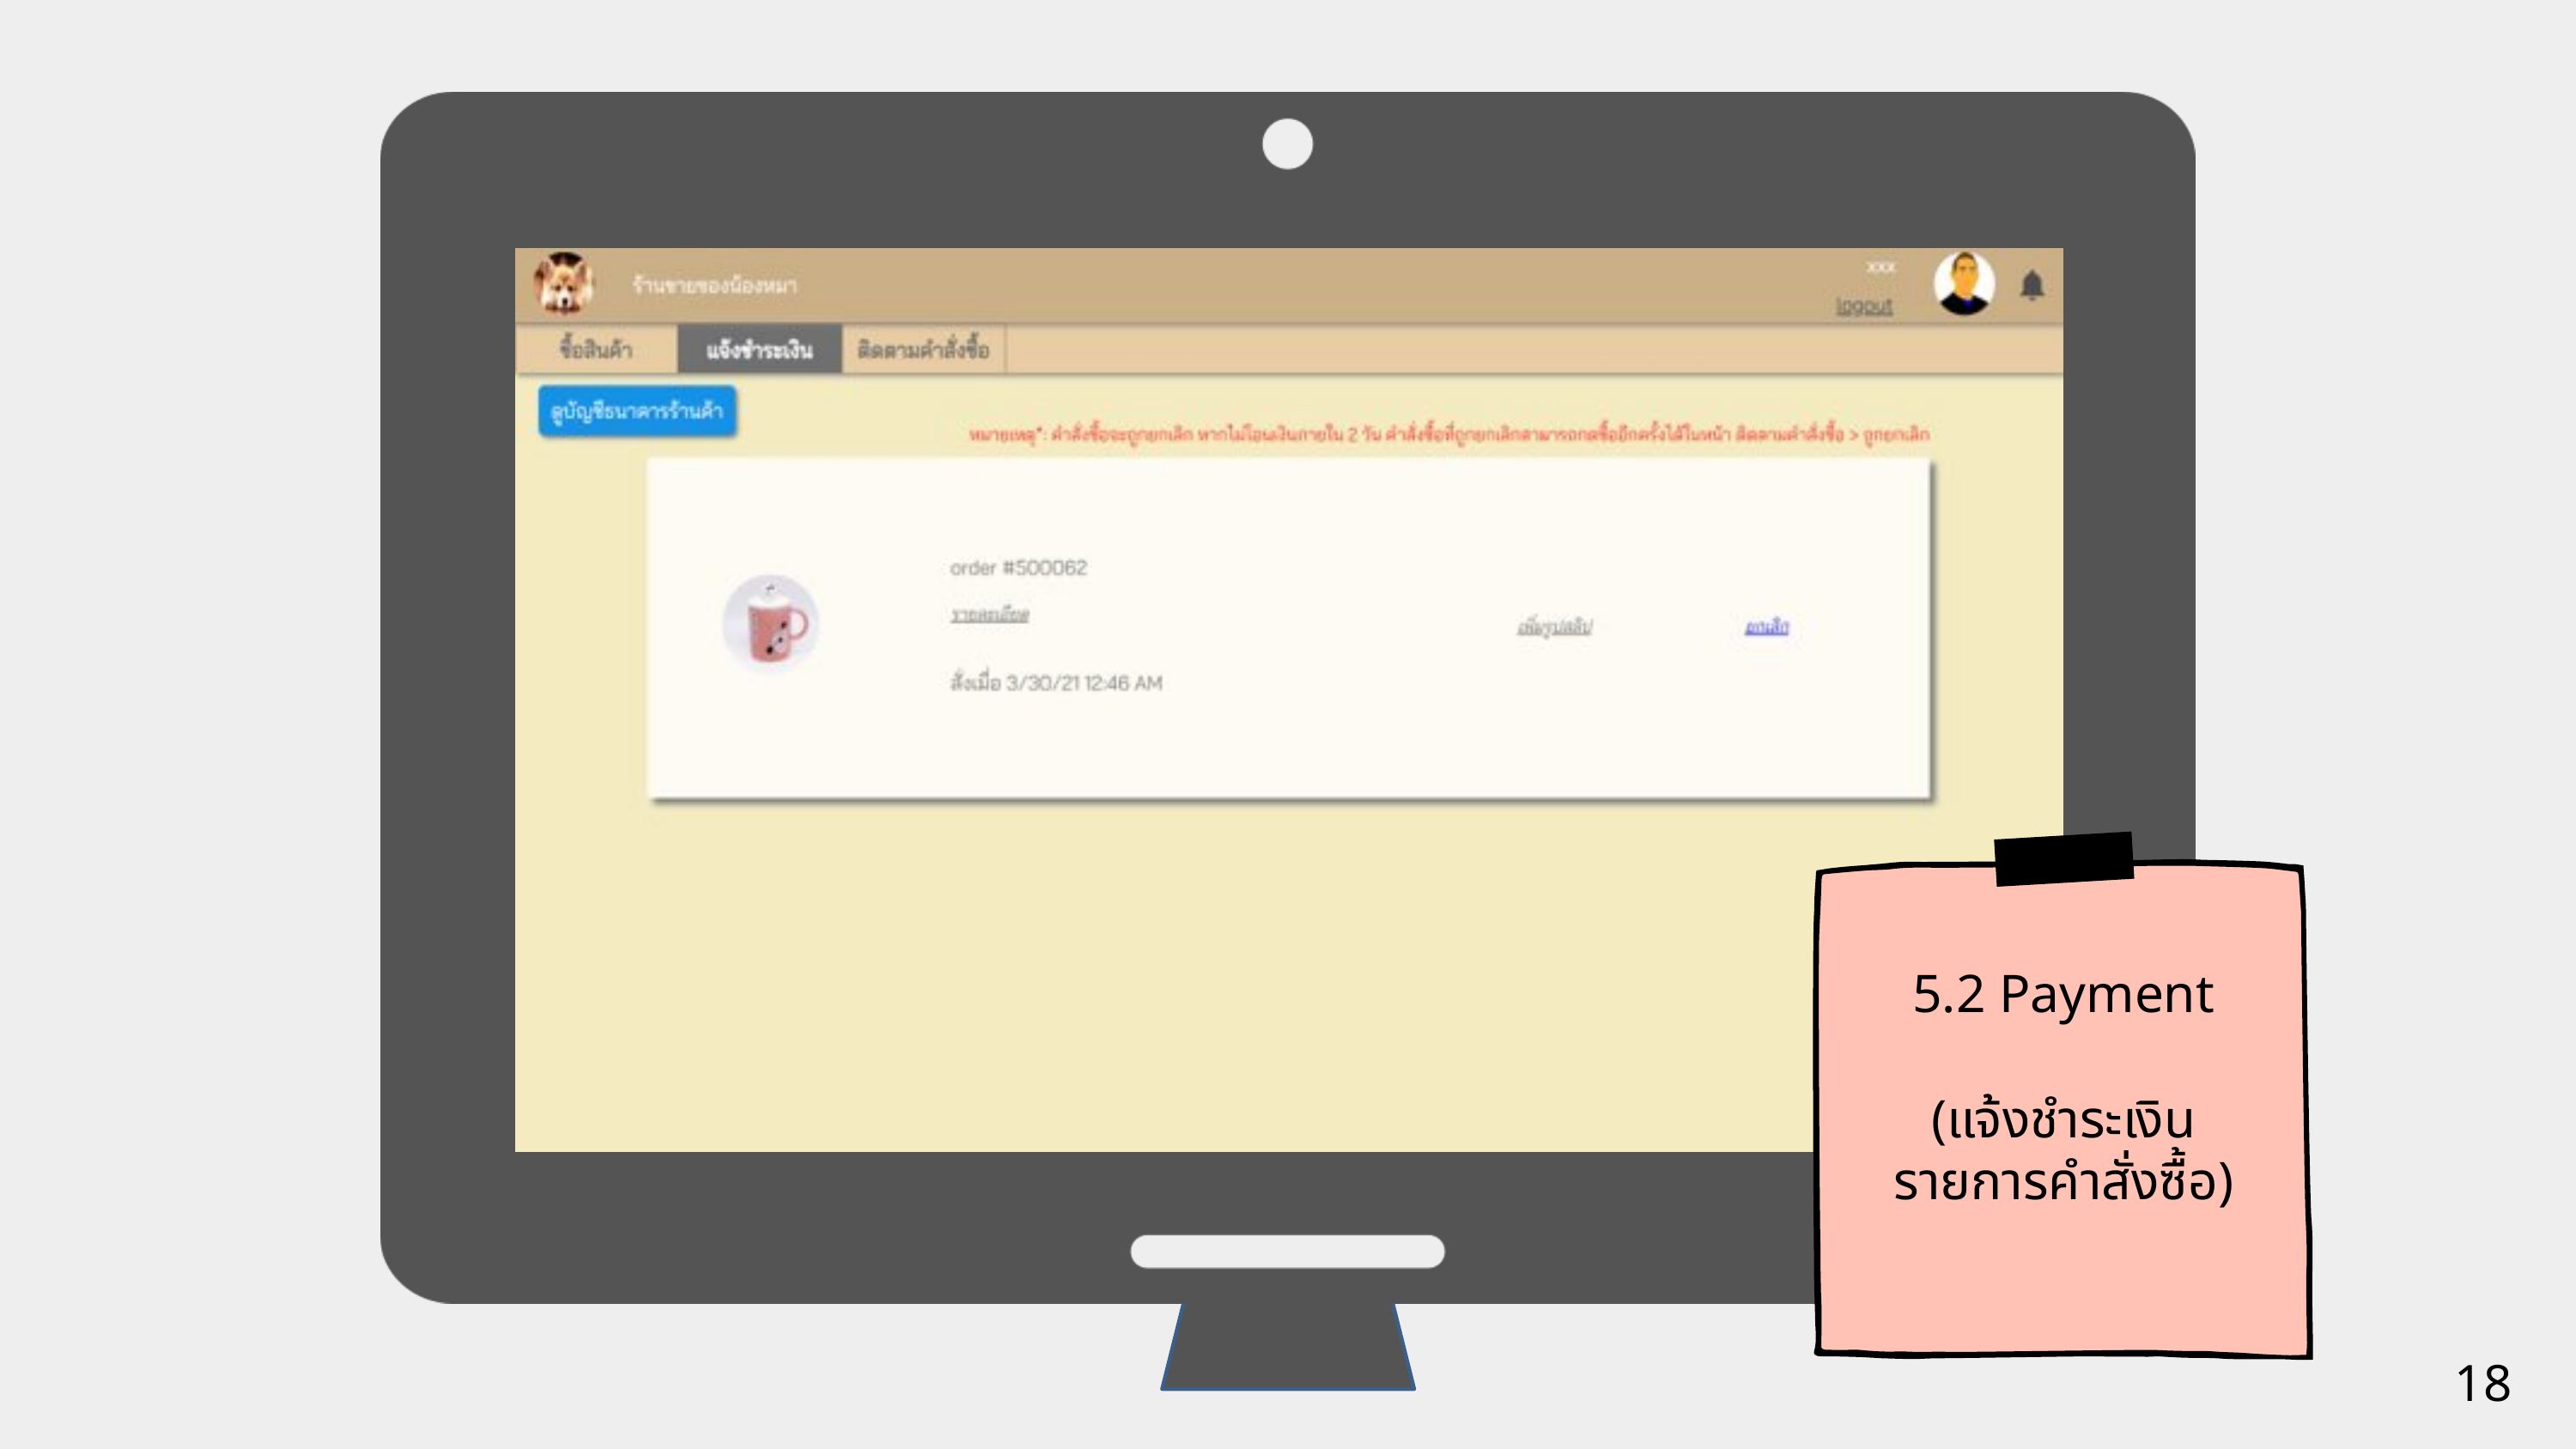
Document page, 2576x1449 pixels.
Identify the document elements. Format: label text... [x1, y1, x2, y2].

text_box [1160, 1310, 1417, 1391]
picture [515, 248, 2063, 1152]
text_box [380, 92, 2196, 1304]
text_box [1811, 835, 2314, 1361]
text_box 18 [1637, 1341, 2512, 1411]
